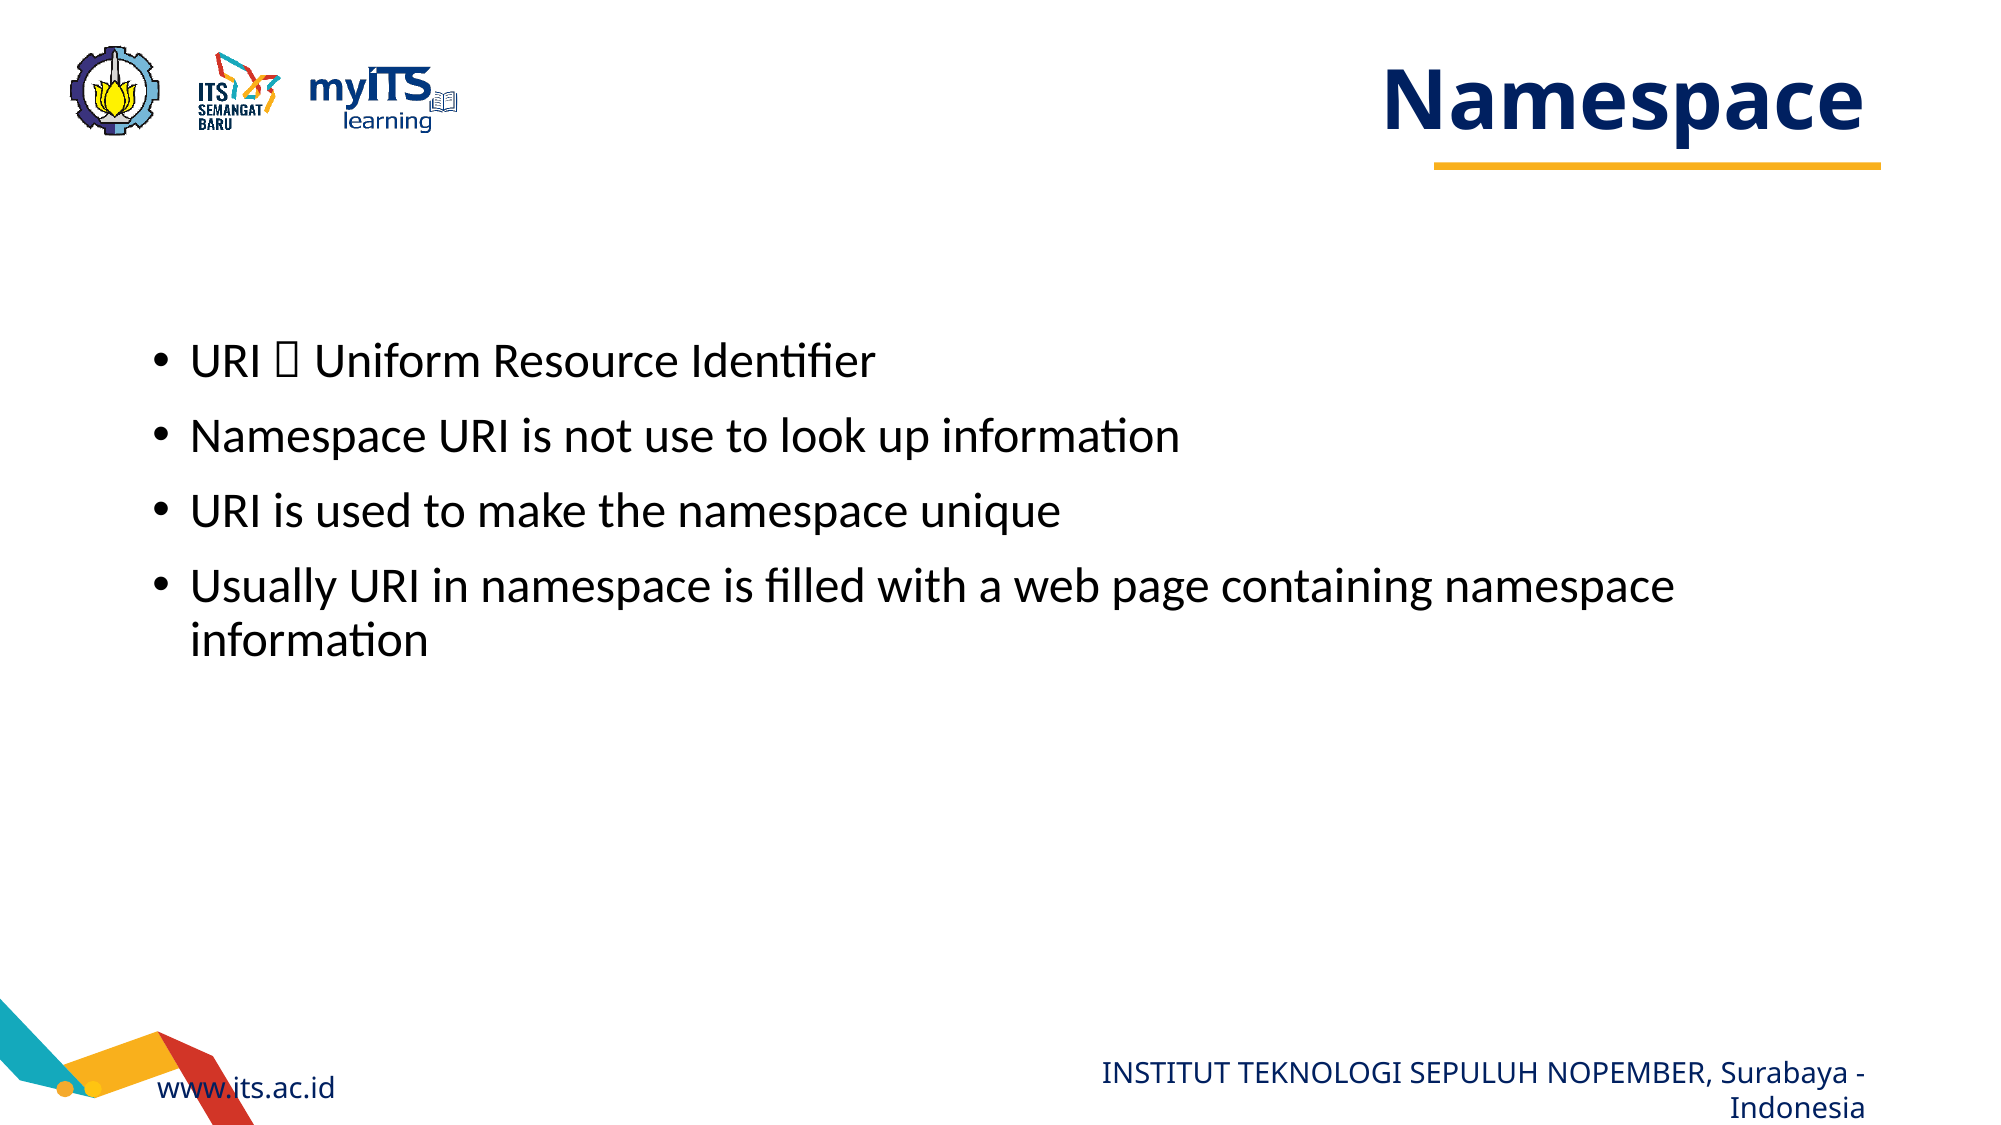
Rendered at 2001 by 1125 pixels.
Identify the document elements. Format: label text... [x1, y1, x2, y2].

text_box Namespace [481, 17, 1881, 156]
list URI  Uniform Resource Identifier Namespace URI is not use to look up information URI is used to make the namespace unique Usually URI in namespace is filled with a web page containing namespace information [137, 327, 1900, 1014]
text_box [56, 1080, 102, 1098]
text_box www.its.ac.id [275, 1061, 785, 1112]
text_box [1433, 161, 1882, 171]
picture [0, 1019, 275, 1125]
text_box INSTITUT TEKNOLOGI SEPULUH NOPEMBER, Surabaya - Indonesia [944, 1046, 1881, 1125]
picture [188, 39, 482, 150]
picture [69, 45, 160, 136]
